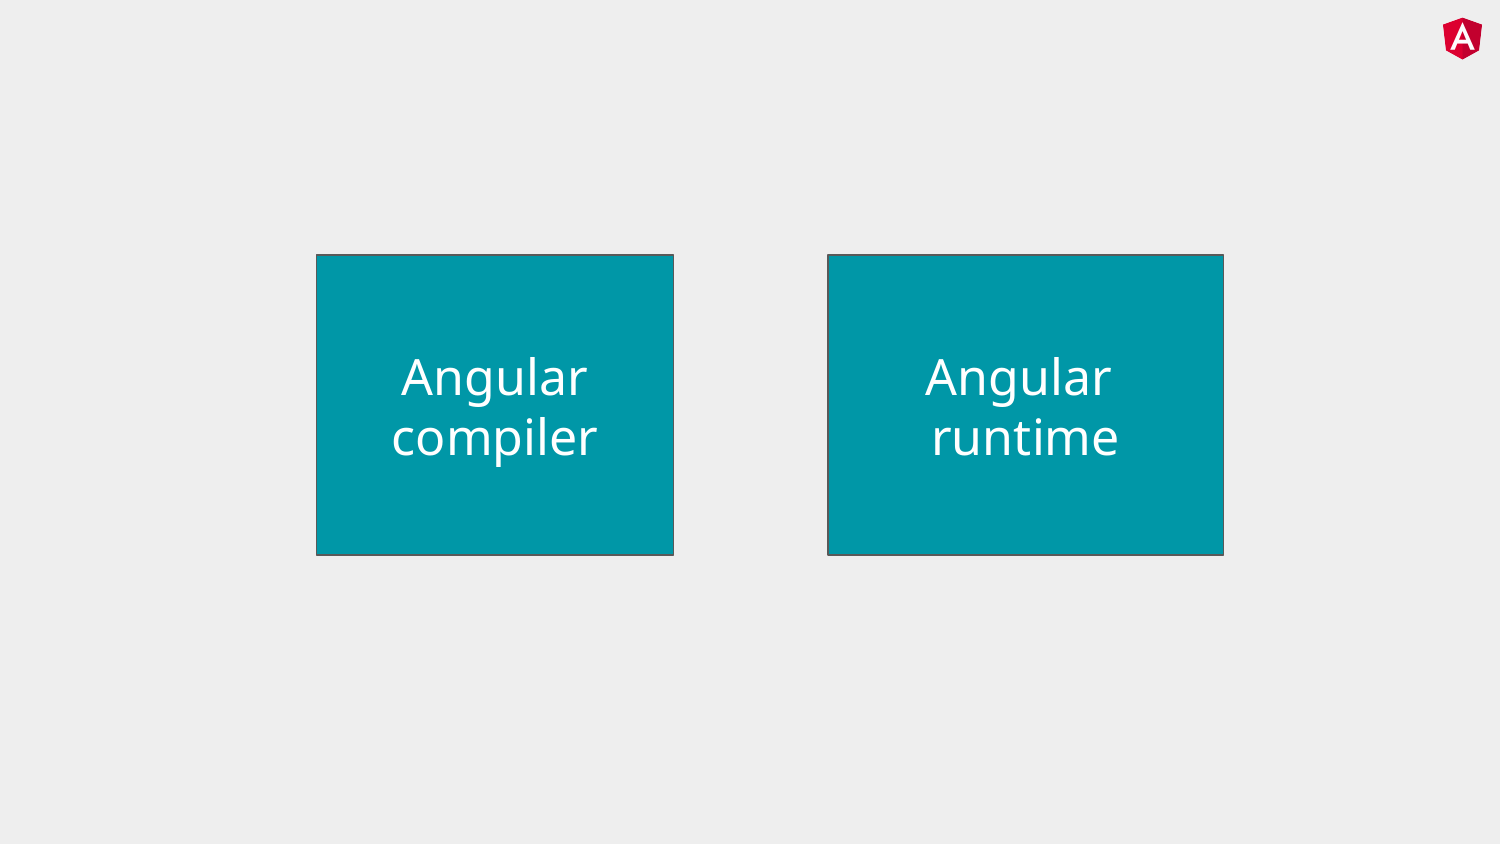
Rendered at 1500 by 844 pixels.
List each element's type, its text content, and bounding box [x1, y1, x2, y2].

picture [1436, 11, 1489, 64]
text_box Angular runtime [827, 254, 1224, 555]
text_box Angular compiler [316, 254, 674, 555]
